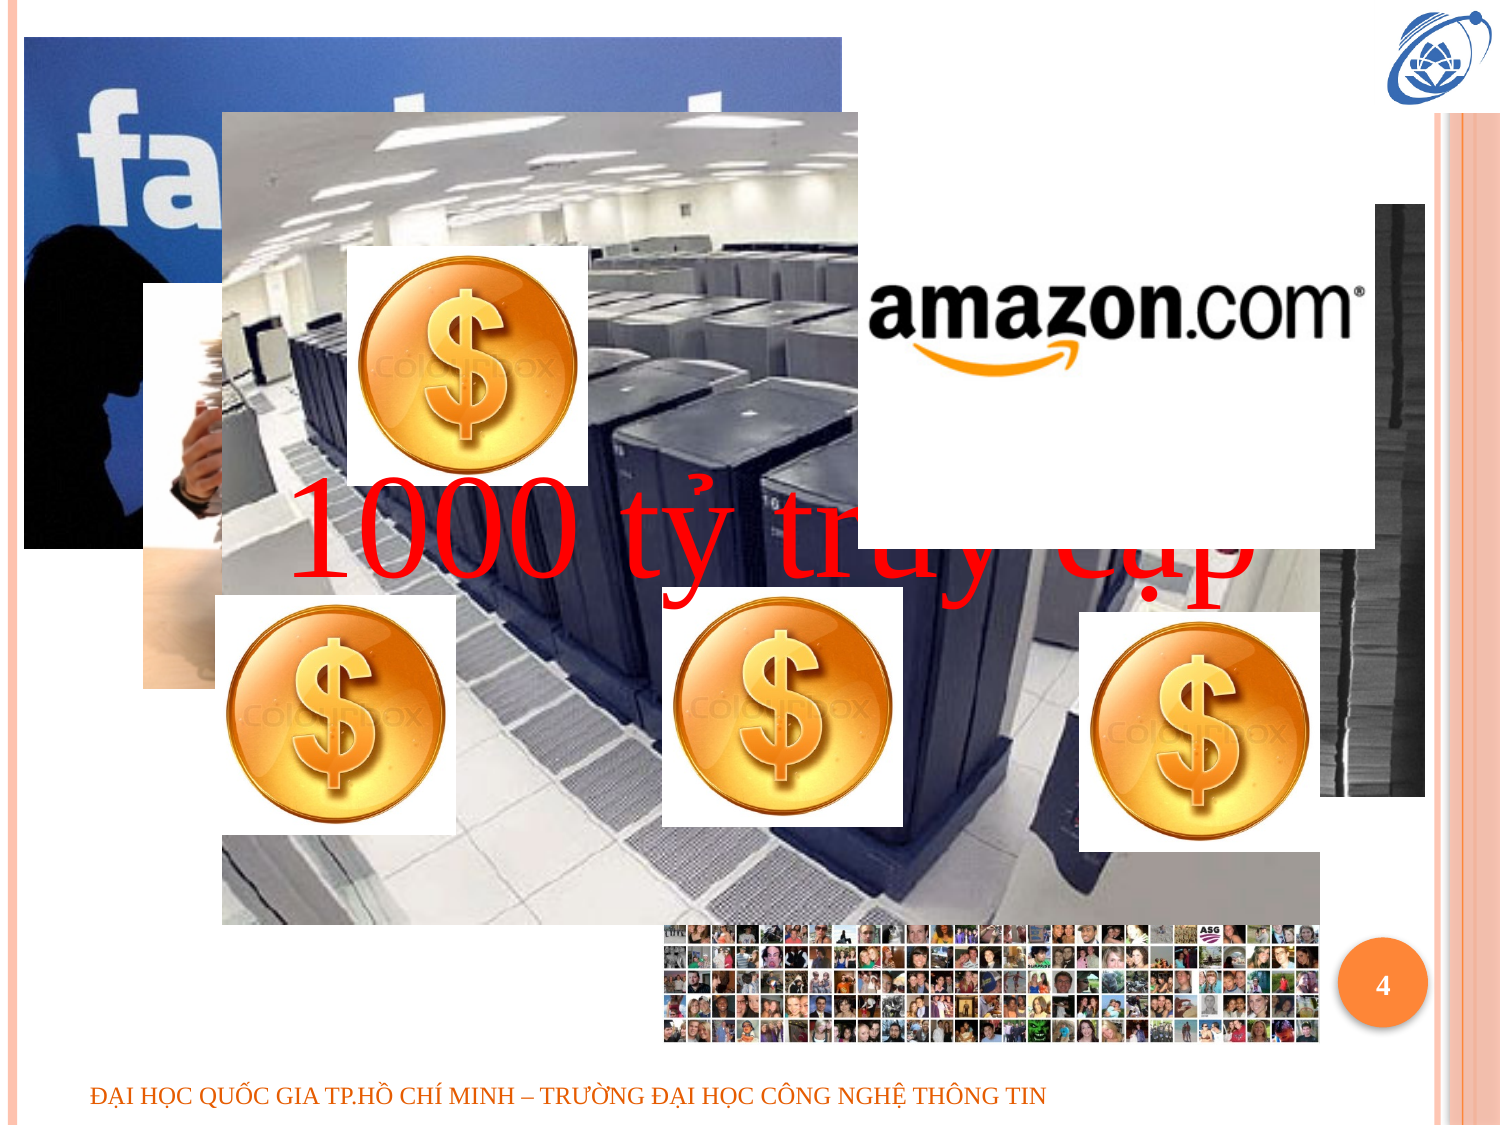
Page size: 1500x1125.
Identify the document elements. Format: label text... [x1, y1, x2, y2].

footer ĐẠI HỌC QUỐC GIA TP.HỒ CHÍ MINH – TRƯỜNG ĐẠI HỌC CÔNG NGHỆ THÔNG TIN [75, 1065, 1238, 1125]
slide_number 4 [1333, 940, 1434, 1027]
picture [24, 0, 1500, 1046]
